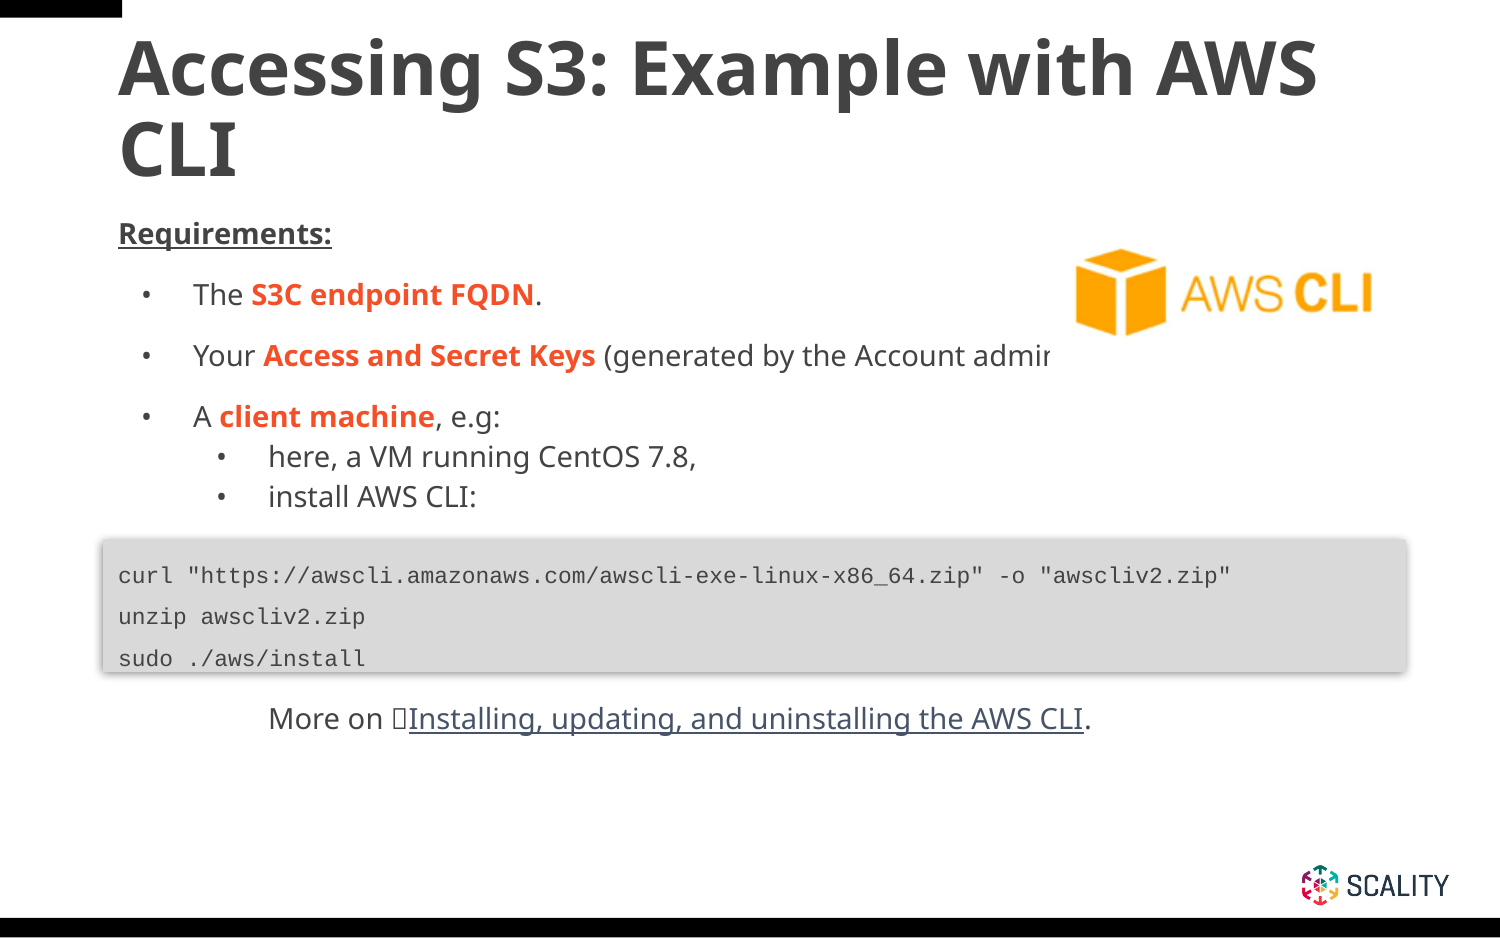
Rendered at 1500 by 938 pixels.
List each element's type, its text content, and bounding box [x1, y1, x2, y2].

picture [1050, 188, 1398, 397]
text_box curl "https://awscli.amazonaws.com/awscli-exe-linux-x86_64.zip" -o "awscliv2.zip" unzip awscliv2.zip sudo ./aws/install [103, 539, 1407, 672]
title Accessing S3: Example with AWS CLI [103, 21, 1397, 202]
list Requirements: The S3C endpoint FQDN. Your Access and Secret Keys (generated by the Account admin). A client machine, e.g: here, a VM running CentOS 7.8, install AWS CLI: More on 🔗Installing, updating, and uninstalling the AWS CLI. [103, 681, 1397, 804]
list Requirements: The S3C endpoint FQDN. Your Access and Secret Keys (generated by the Account admin). A client machine, e.g: here, a VM running CentOS 7.8, install AWS CLI: More on 🔗Installing, updating, and uninstalling the AWS CLI. [103, 202, 1397, 536]
picture [1301, 864, 1450, 906]
